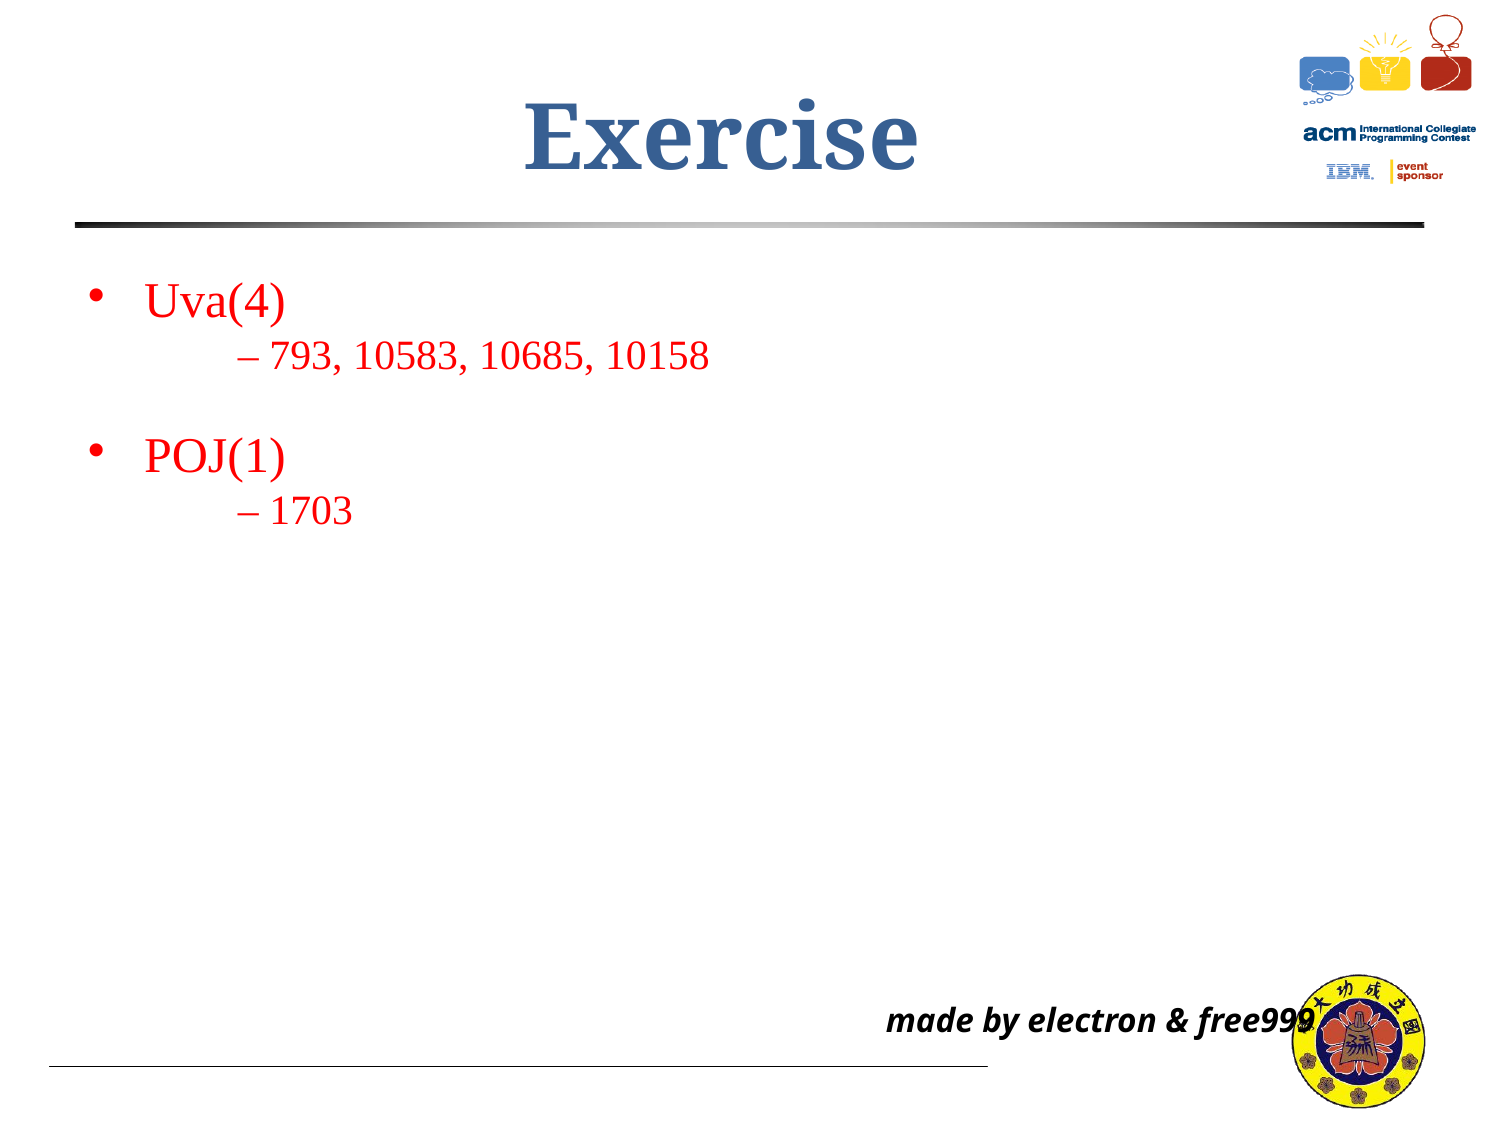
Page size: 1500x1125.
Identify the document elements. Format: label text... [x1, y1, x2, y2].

text_box made by electron & free999 [885, 1027, 1359, 1125]
text_box Uva(4) – 793, 10583, 10685, 10158 POJ(1) – 1703 [87, 265, 1252, 571]
text_box [1082, 222, 1425, 228]
picture [1282, 970, 1431, 1114]
text_box Exercise [523, 75, 1082, 265]
text_box [74, 222, 523, 228]
picture [1299, 14, 1476, 184]
